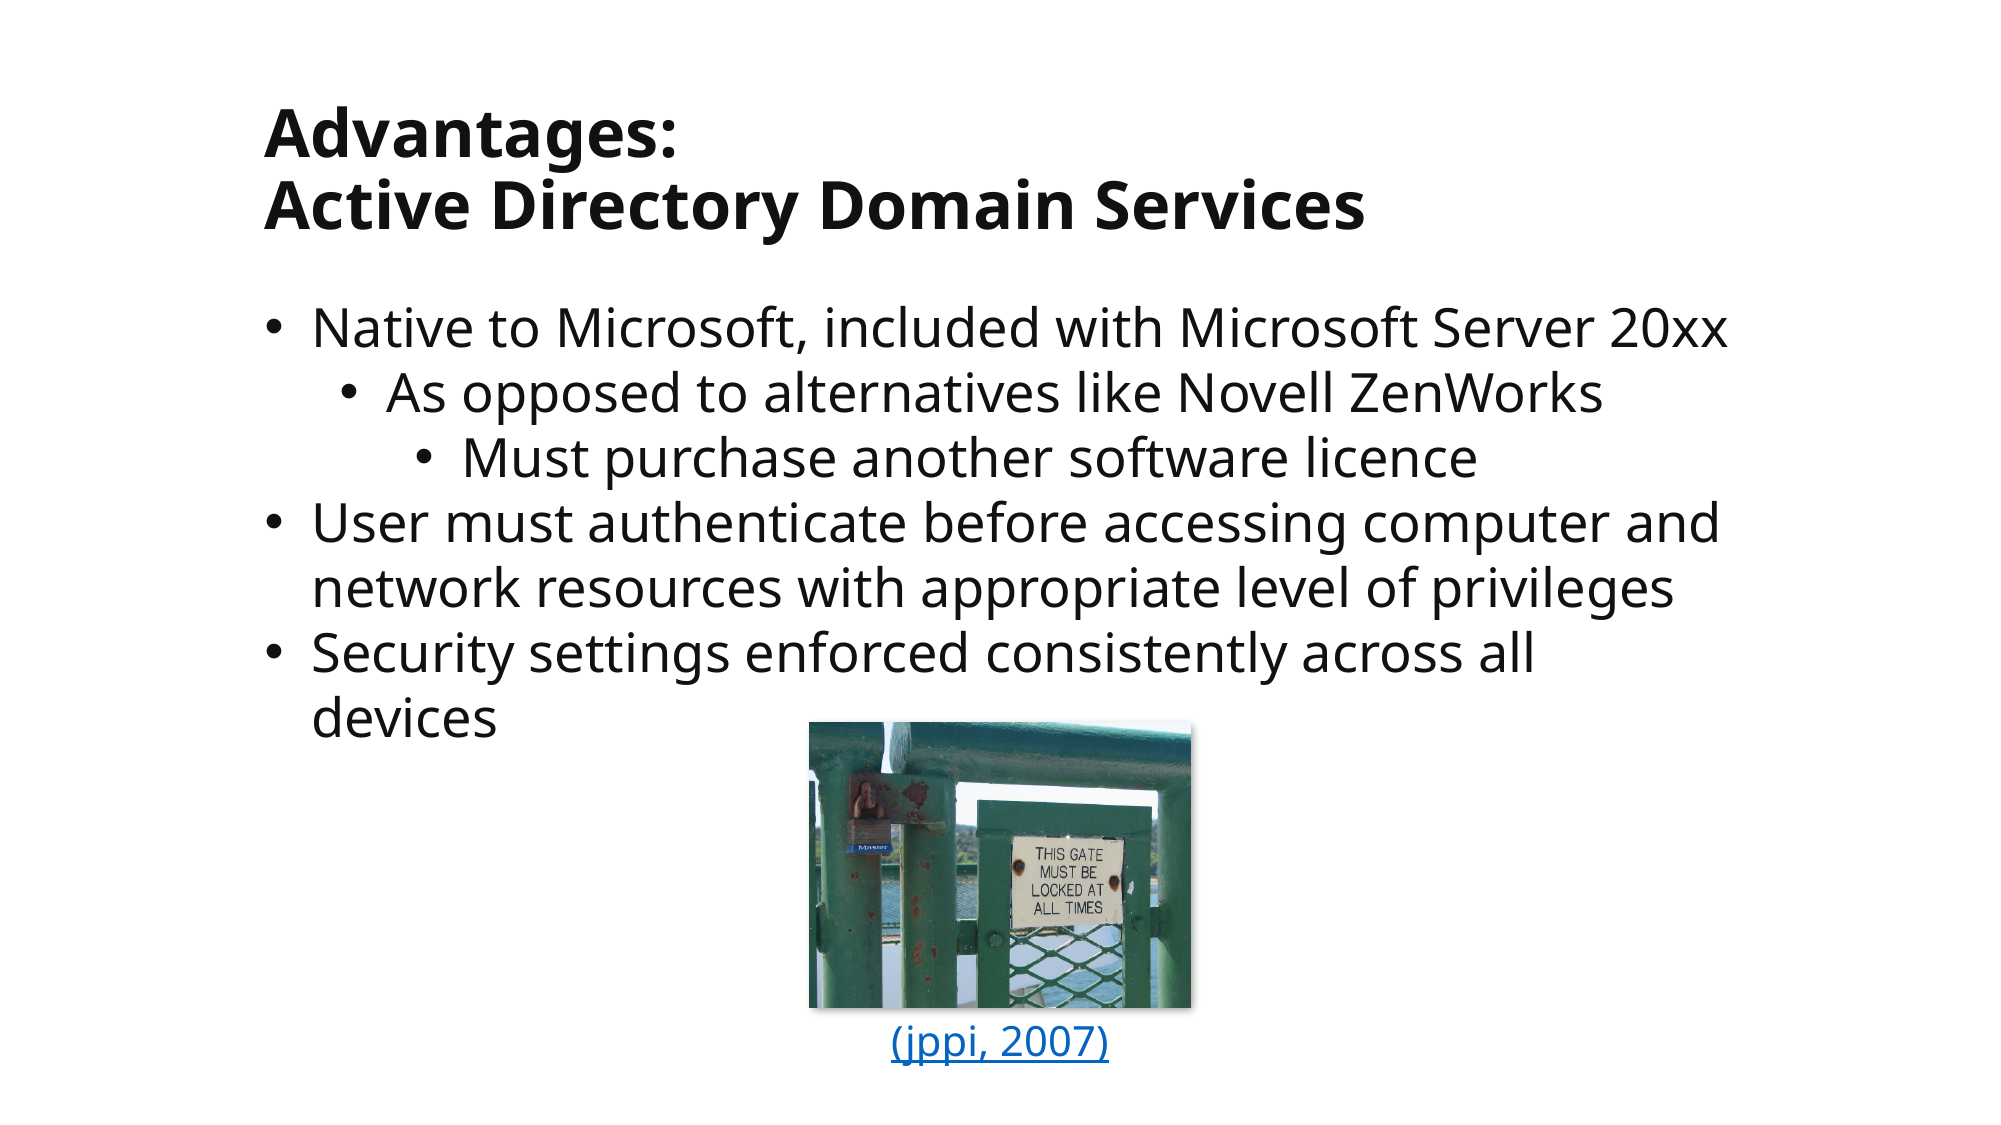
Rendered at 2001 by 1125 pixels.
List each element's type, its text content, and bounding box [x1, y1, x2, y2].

picture [809, 722, 1191, 1008]
title Advantages: Active Directory Domain Services [249, 0, 1750, 286]
text_box Native to Microsoft, included with Microsoft Server 20xx As opposed to alternatives like Novell ZenWorks Must purchase another software licence User must authenticate before accessing computer and network resources with appropriate level of privileges Security settings enforced consistently across all devices [249, 286, 1750, 756]
text_box (jppi, 2007) [809, 1008, 1191, 1080]
